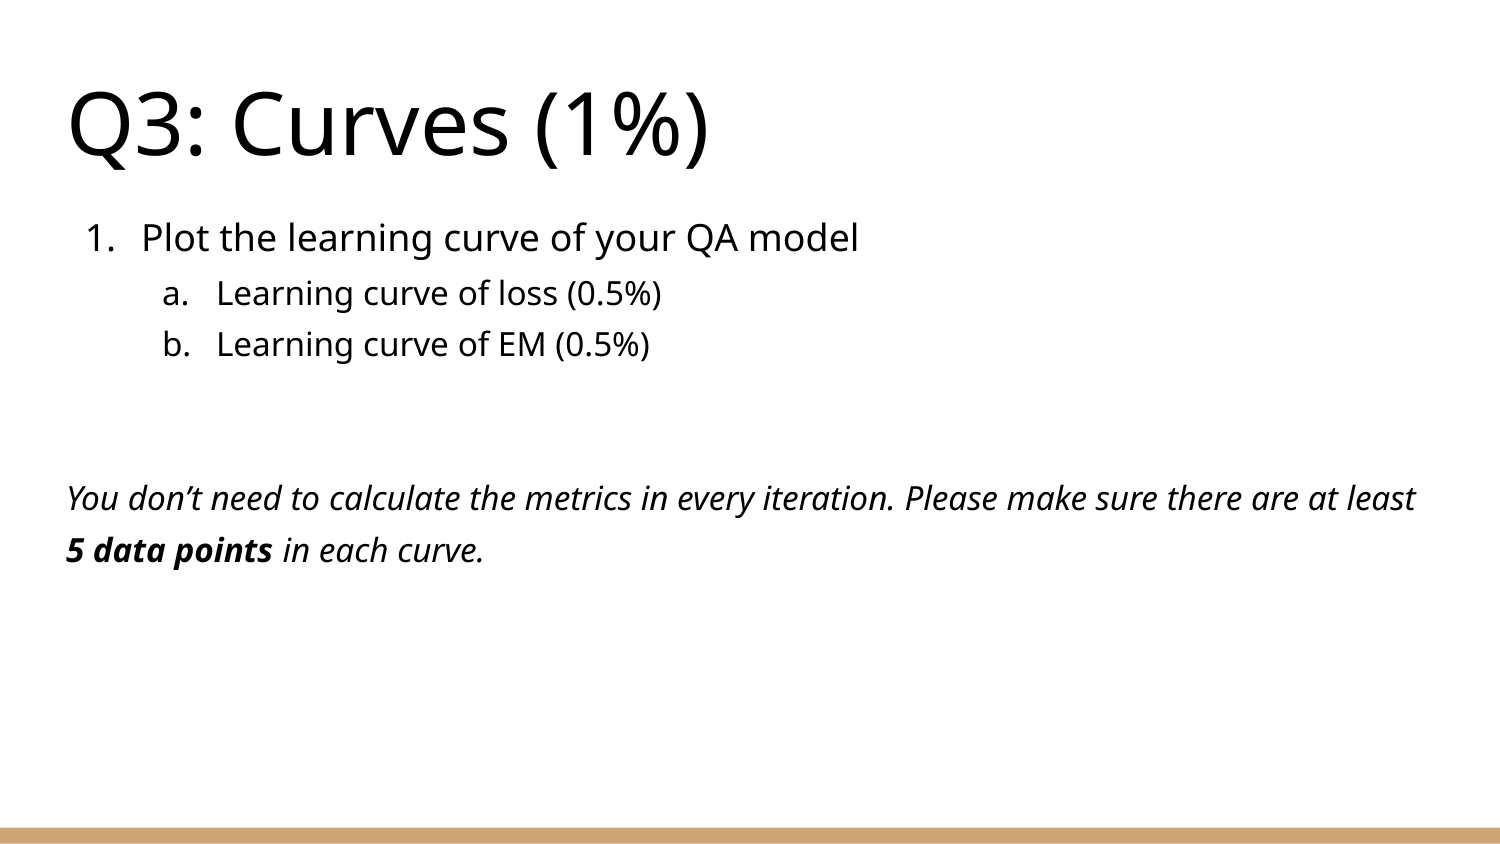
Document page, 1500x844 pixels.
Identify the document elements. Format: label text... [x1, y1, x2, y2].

list Plot the learning curve of your QA model Learning curve of loss (0.5%) Learning curve of EM (0.5%) You don’t need to calculate the metrics in every iteration. Please make sure there are at least 5 data points in each curve. [51, 189, 1449, 831]
title Q3: Curves (1%) [51, 51, 1449, 189]
